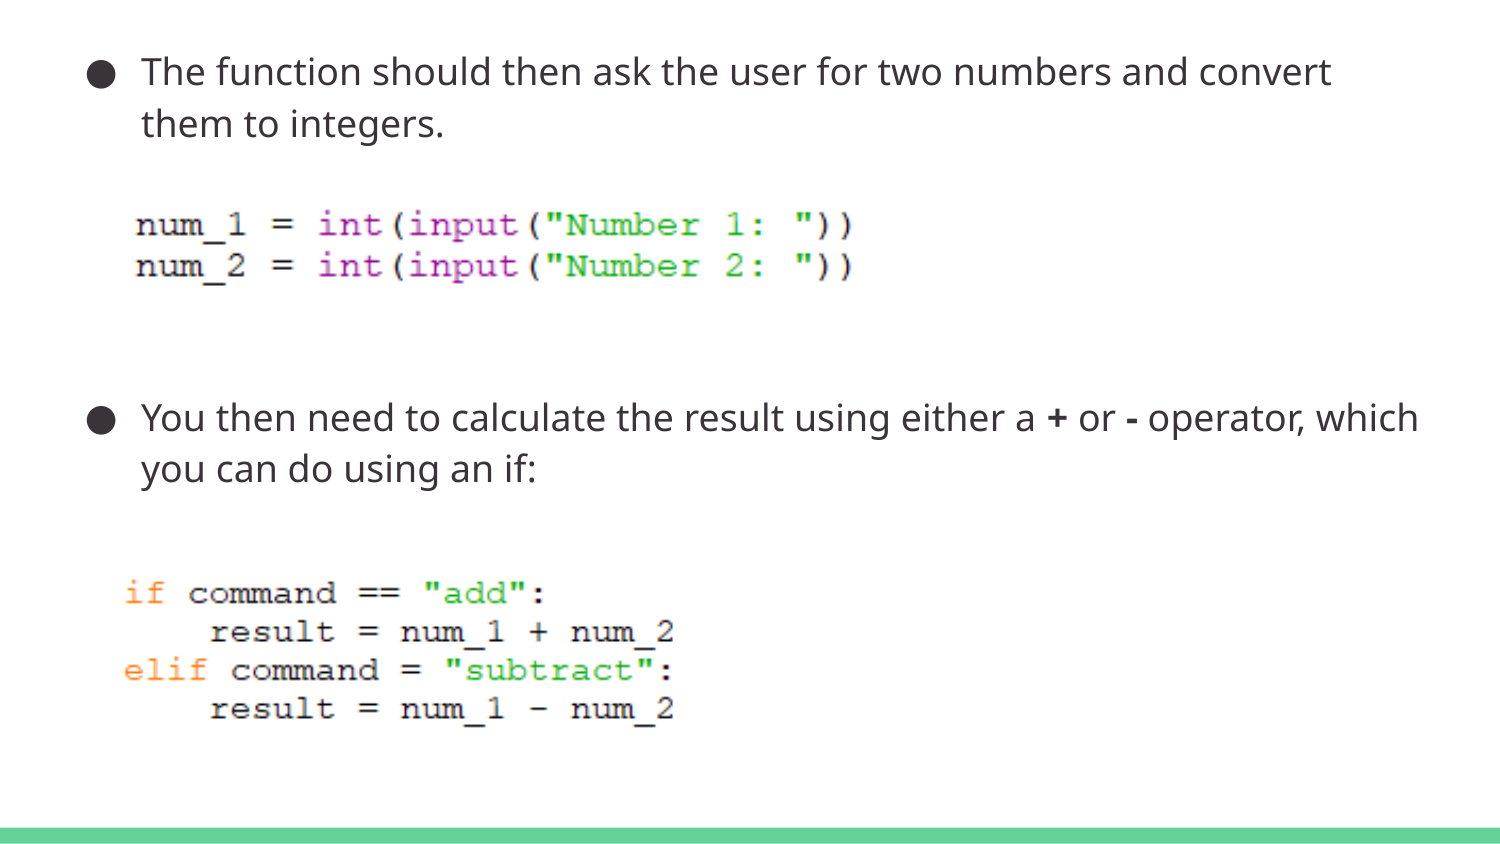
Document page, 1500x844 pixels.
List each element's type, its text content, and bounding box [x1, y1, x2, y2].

picture [120, 206, 872, 303]
picture [120, 578, 688, 737]
list The function should then ask the user for two numbers and convert them to integers. You then need to calculate the result using either a + or - operator, which you can do using an if: [51, 26, 1449, 587]
